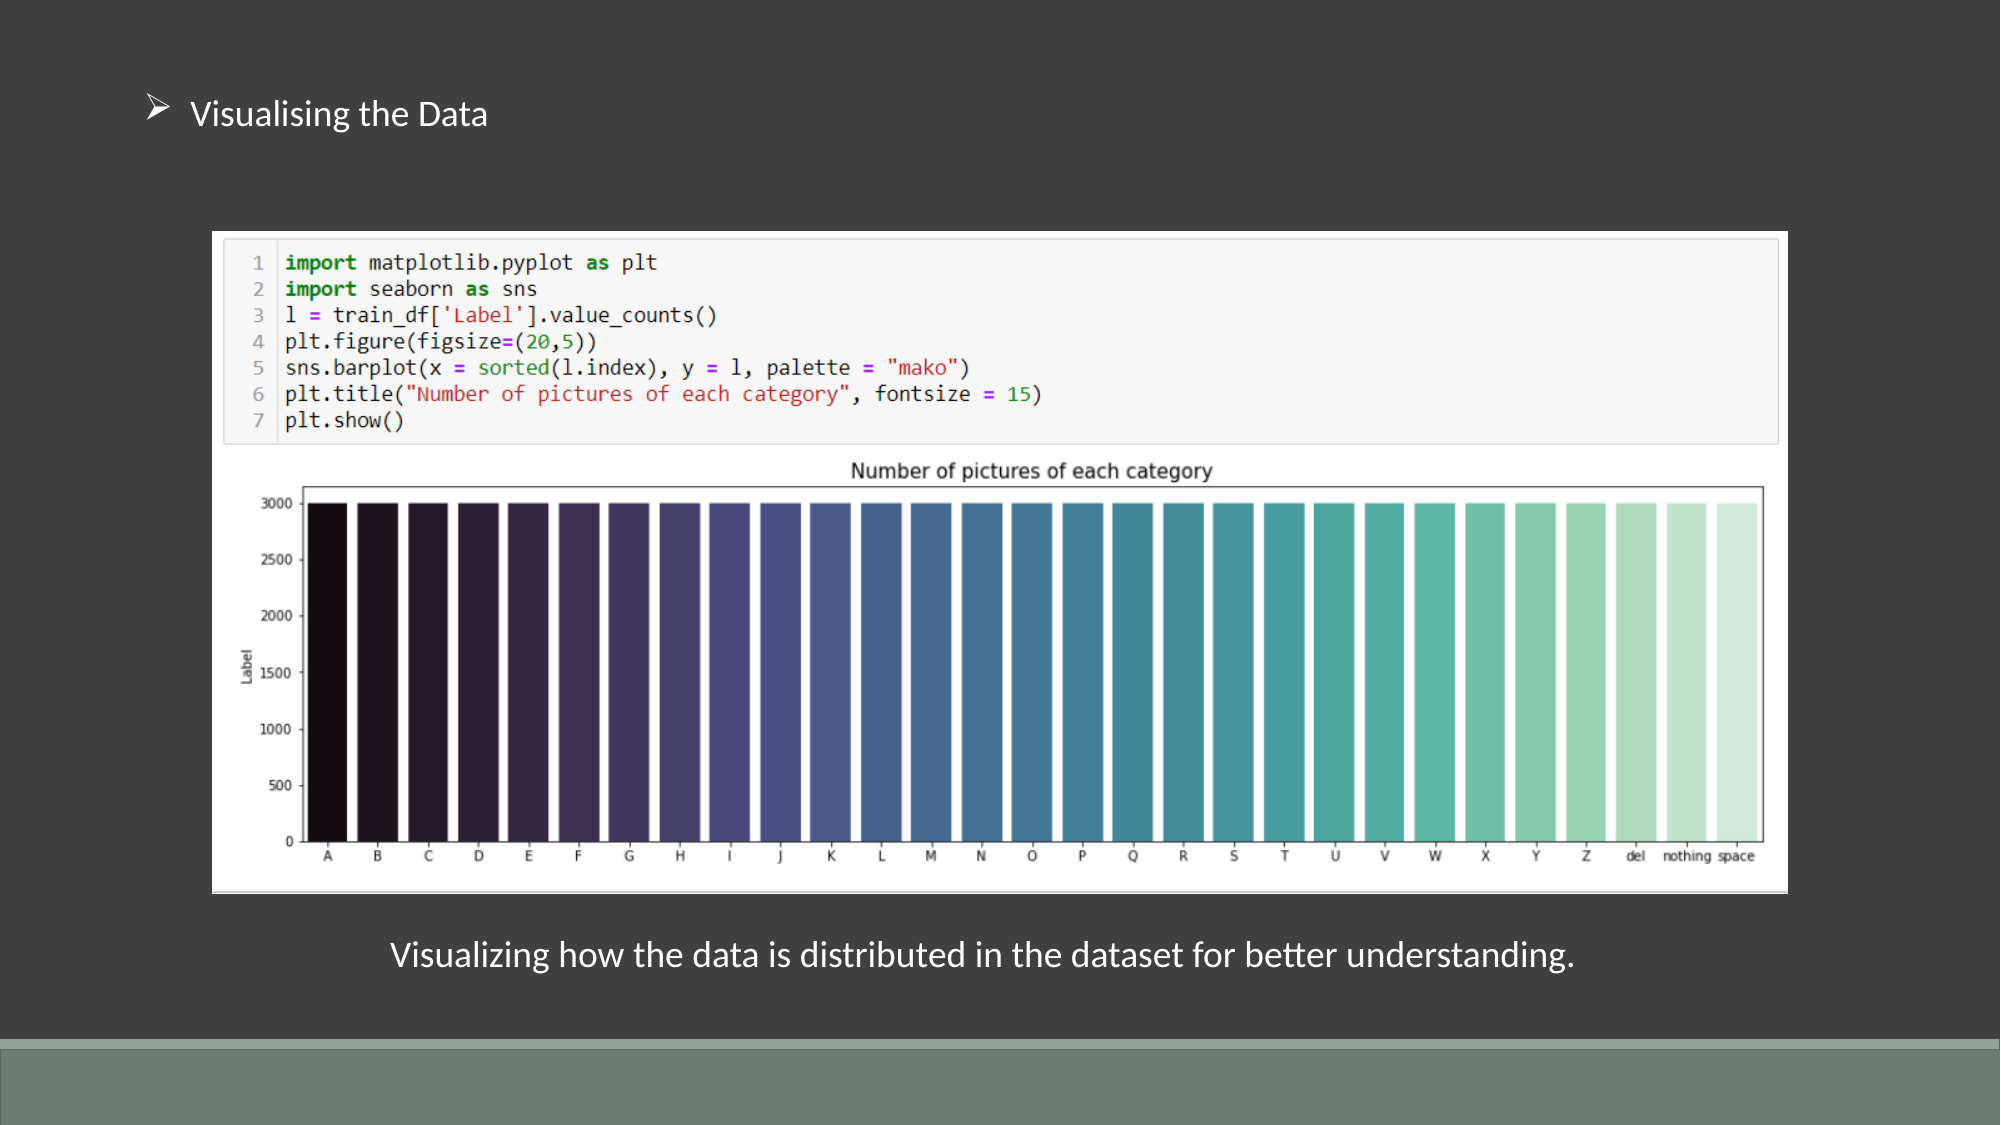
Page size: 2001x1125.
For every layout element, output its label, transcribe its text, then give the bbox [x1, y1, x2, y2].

text_box Visualizing how the data is distributed in the dataset for better understanding. [375, 922, 1859, 982]
text_box Visualising the Data [128, 81, 1872, 142]
picture [211, 230, 1788, 895]
